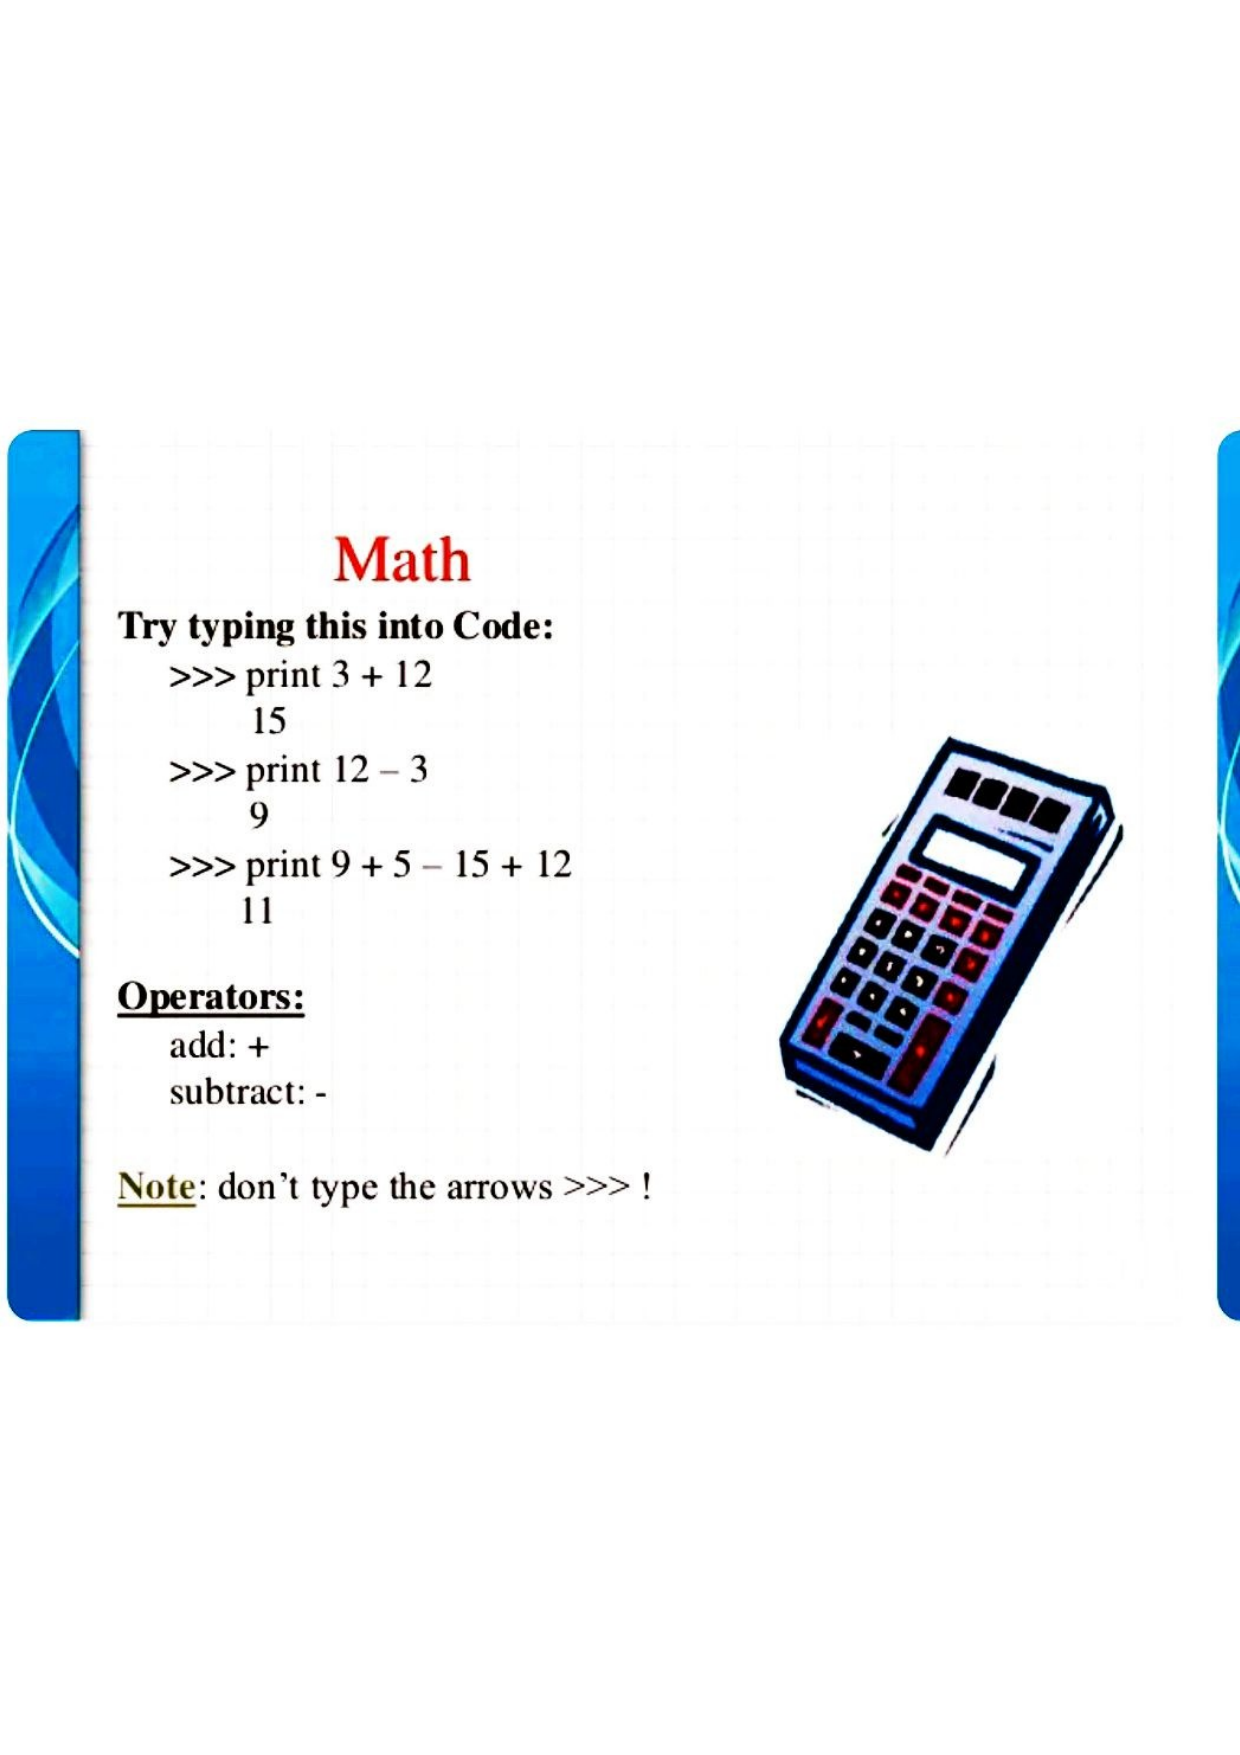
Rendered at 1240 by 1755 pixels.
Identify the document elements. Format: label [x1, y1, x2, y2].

text_box [0, 417, 1240, 1330]
